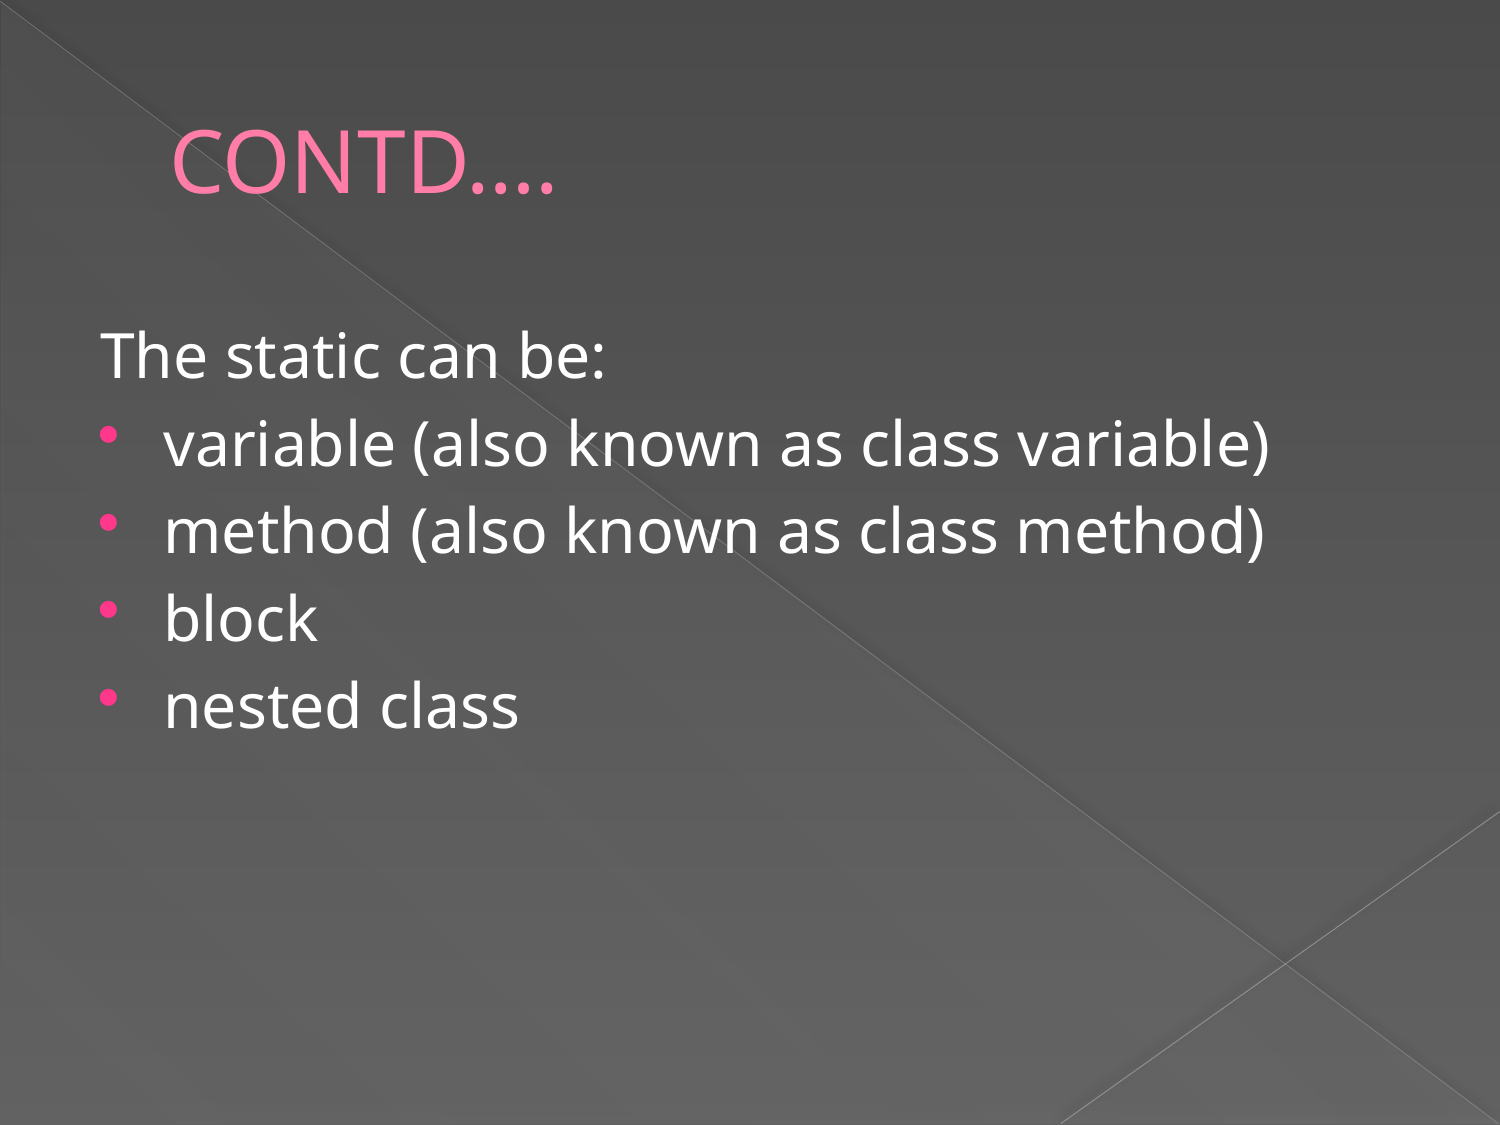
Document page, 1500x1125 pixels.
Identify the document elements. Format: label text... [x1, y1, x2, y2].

list The static can be: variable (also known as class variable) method (also known as class method) block nested class [75, 308, 1425, 1059]
title CONTD…. [75, 43, 1425, 274]
